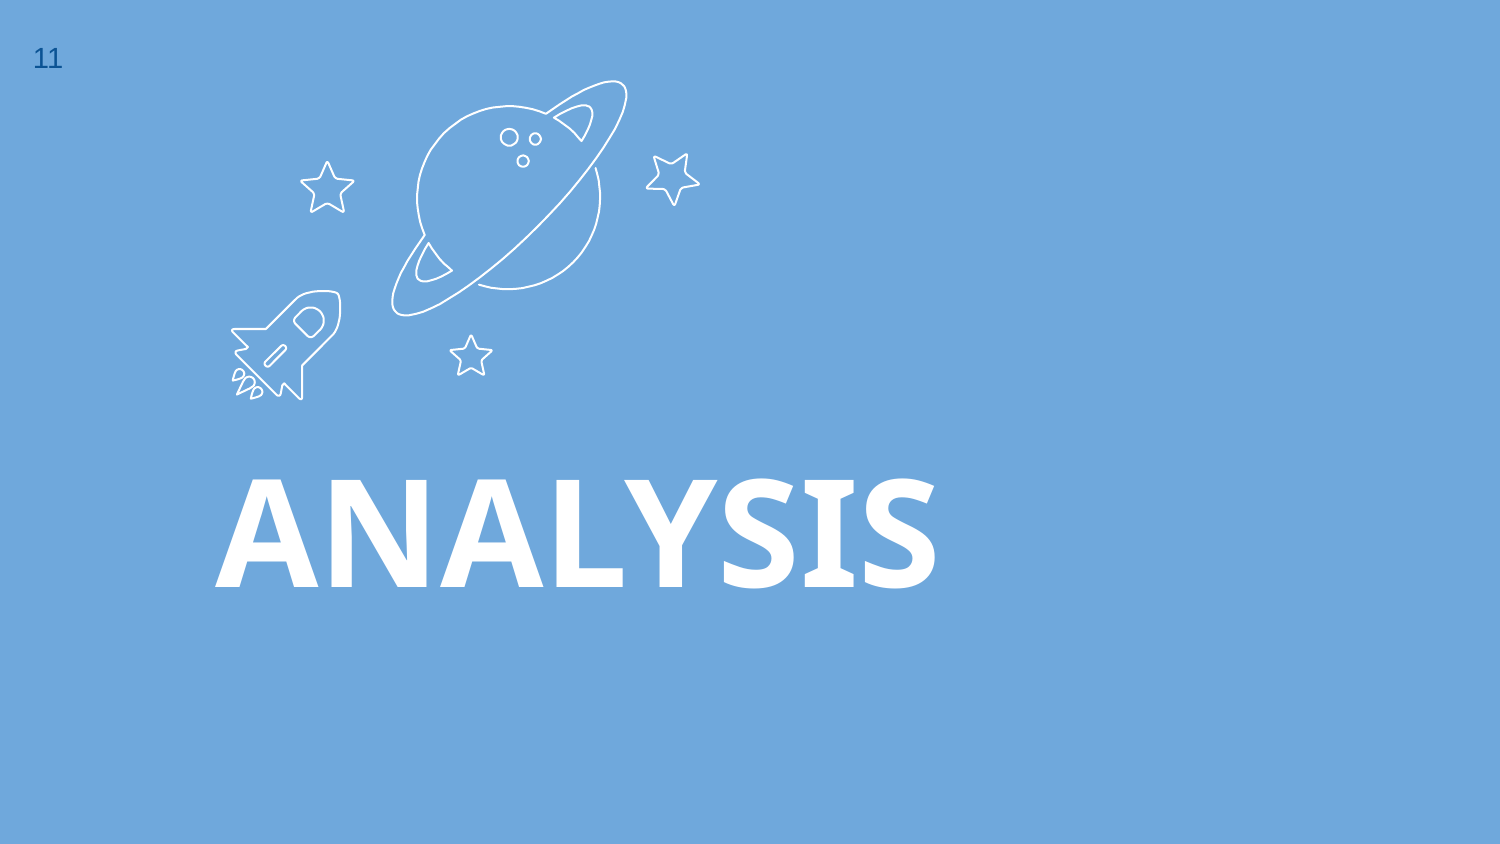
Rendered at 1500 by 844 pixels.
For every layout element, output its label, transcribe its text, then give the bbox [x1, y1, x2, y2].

slide_number ‹#› [17, 23, 315, 230]
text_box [231, 290, 341, 400]
title ANALYSIS [200, 422, 1475, 613]
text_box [392, 81, 627, 316]
